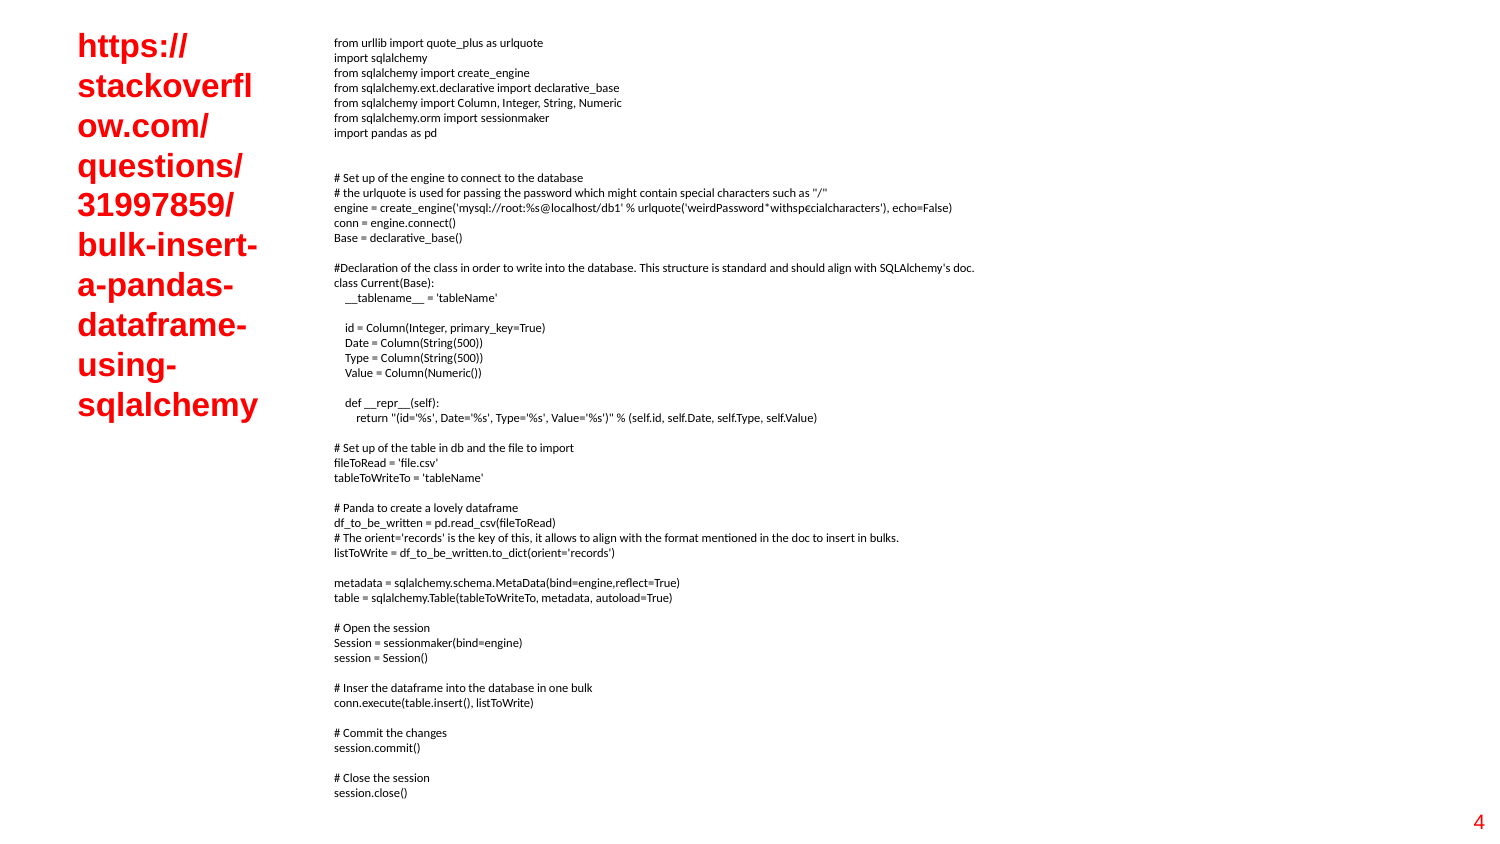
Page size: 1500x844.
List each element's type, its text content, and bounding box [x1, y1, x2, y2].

title https://stackoverflow.com/questions/31997859/bulk-insert-a-pandas-dataframe-using-sqlalchemy [62, 16, 288, 495]
text_box from urllib import quote_plus as urlquote import sqlalchemy from sqlalchemy import create_engine from sqlalchemy.ext.declarative import declarative_base from sqlalchemy import Column, Integer, String, Numeric from sqlalchemy.orm import sessionmaker import pandas as pd # Set up of the engine to connect to the database # the urlquote is used for passing the password which might contain special characters such as "/" engine = create_engine('mysql://root:%s@localhost/db1' % urlquote('weirdPassword*withsp€cialcharacters'), echo=False) conn = engine.connect() Base = declarative_base() #Declaration of the class in order to write into the database. This structure is standard and should align with SQLAlchemy's doc. class Current(Base): __tablename__ = 'tableName' id = Column(Integer, primary_key=True) Date = Column(String(500)) Type = Column(String(500)) Value = Column(Numeric()) def __repr__(self): return "(id='%s', Date='%s', Type='%s', Value='%s')" % (self.id, self.Date, self.Type, self.Value) # Set up of the table in db and the file to import fileToRead = 'file.csv' tableToWriteTo = 'tableName' # Panda to create a lovely dataframe df_to_be_written = pd.read_csv(fileToRead) # The orient='records' is the key of this, it allows to align with the format mentioned in the doc to insert in bulks. listToWrite = df_to_be_written.to_dict(orient='records') metadata = sqlalchemy.schema.MetaData(bind=engine,reflect=True) table = sqlalchemy.Table(tableToWriteTo, metadata, autoload=True) # Open the session Session = sessionmaker(bind=engine) session = Session() # Inser the dataframe into the database in one bulk conn.execute(table.insert(), listToWrite) # Commit the changes session.commit() # Close the session session.close() [319, 27, 1354, 808]
slide_number 4 [1149, 798, 1500, 844]
